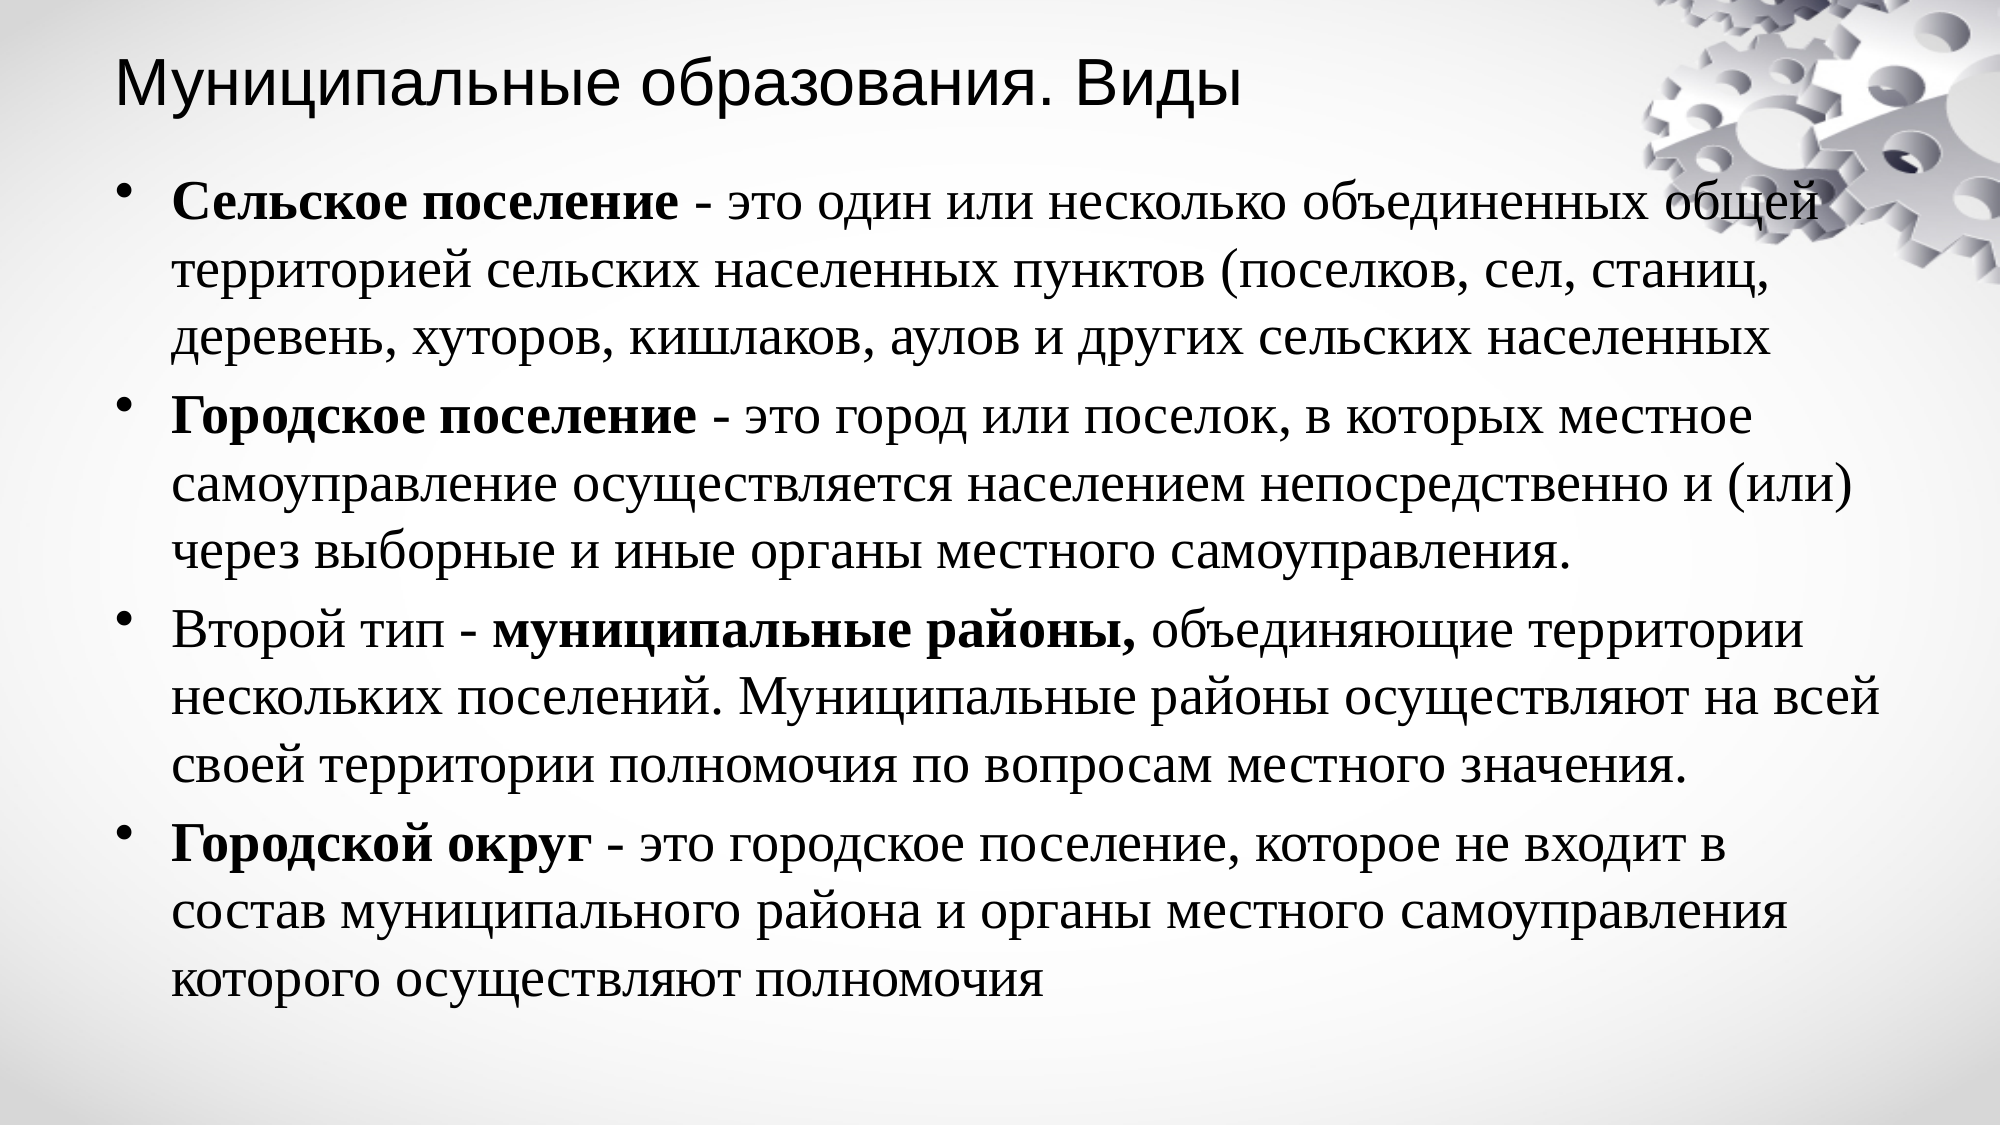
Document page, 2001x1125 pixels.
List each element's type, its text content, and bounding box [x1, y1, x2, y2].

title Муниципальные образования. Виды [99, 30, 1901, 127]
picture [0, 0, 2000, 1125]
list Сельское поселение - это один или несколько объединенных общей территорией сельских населенных пунктов (поселков, сел, станиц, деревень, хуторов, кишлаков, аулов и других сельских населенных Городское поселение - это город или поселок, в которых местное самоуправление осуществляется населением непосредственно и (или) через выборные и иные органы местного самоуправления. Второй тип - муниципальные районы, объединяющие территории нескольких поселений. Муниципальные районы осуществляют на всей своей территории полномочия по вопросам местного значения. Городской округ - это городское поселение, которое не входит в состав муниципального района и органы местного самоуправления которого осуществляют полномочия [99, 155, 1901, 969]
